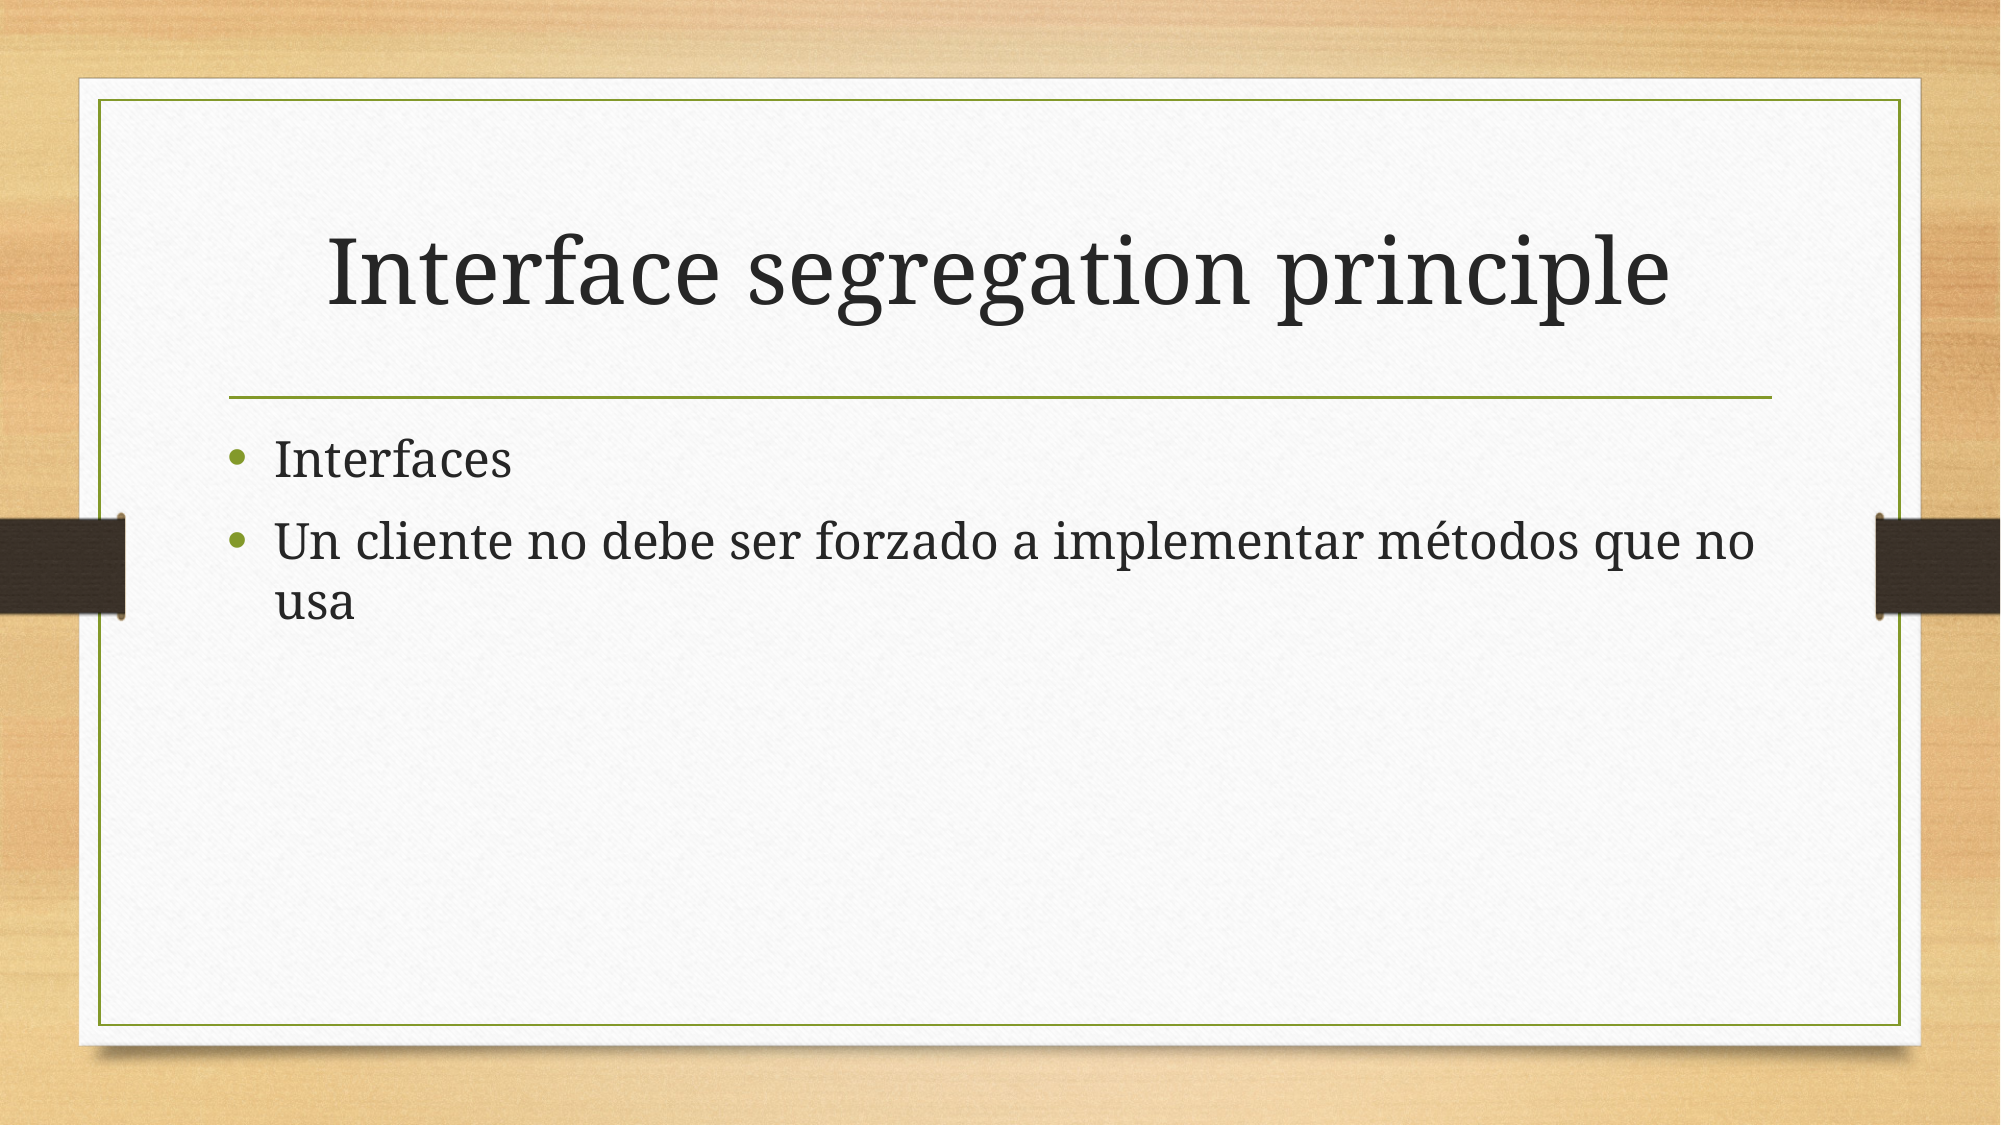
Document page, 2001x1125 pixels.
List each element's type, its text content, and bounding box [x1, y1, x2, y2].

picture [0, 0, 2001, 1125]
title Interface segregation principle [212, 161, 1788, 375]
list Interfaces Un cliente no debe ser forzado a implementar métodos que no usa [212, 419, 1788, 964]
